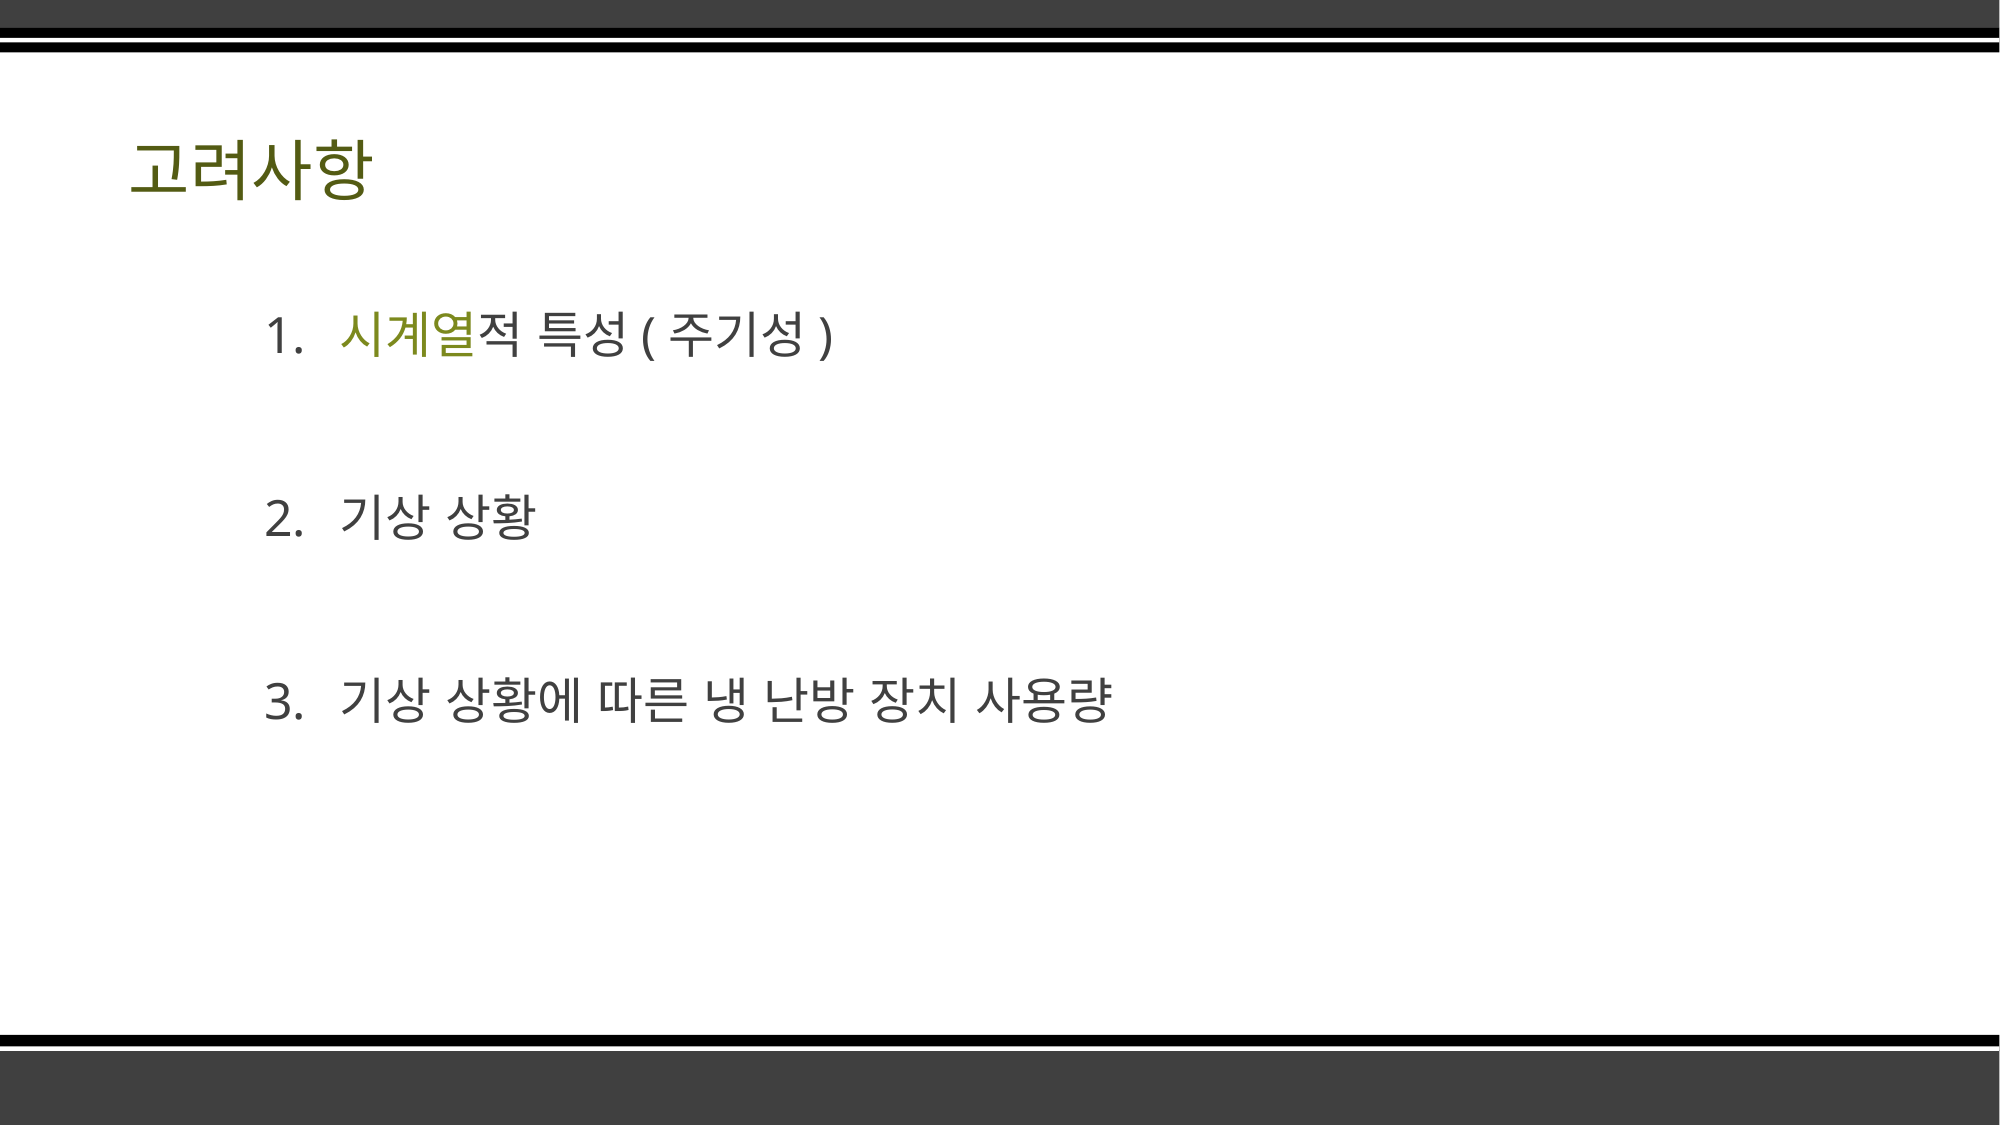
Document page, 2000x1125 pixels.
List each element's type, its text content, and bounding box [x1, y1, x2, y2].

list 시계열적 특성(주기성) 기상 상황 기상 상황에 따른 냉 난방 장치 사용량 [249, 302, 1750, 978]
title 고려사항 [113, 42, 1614, 218]
